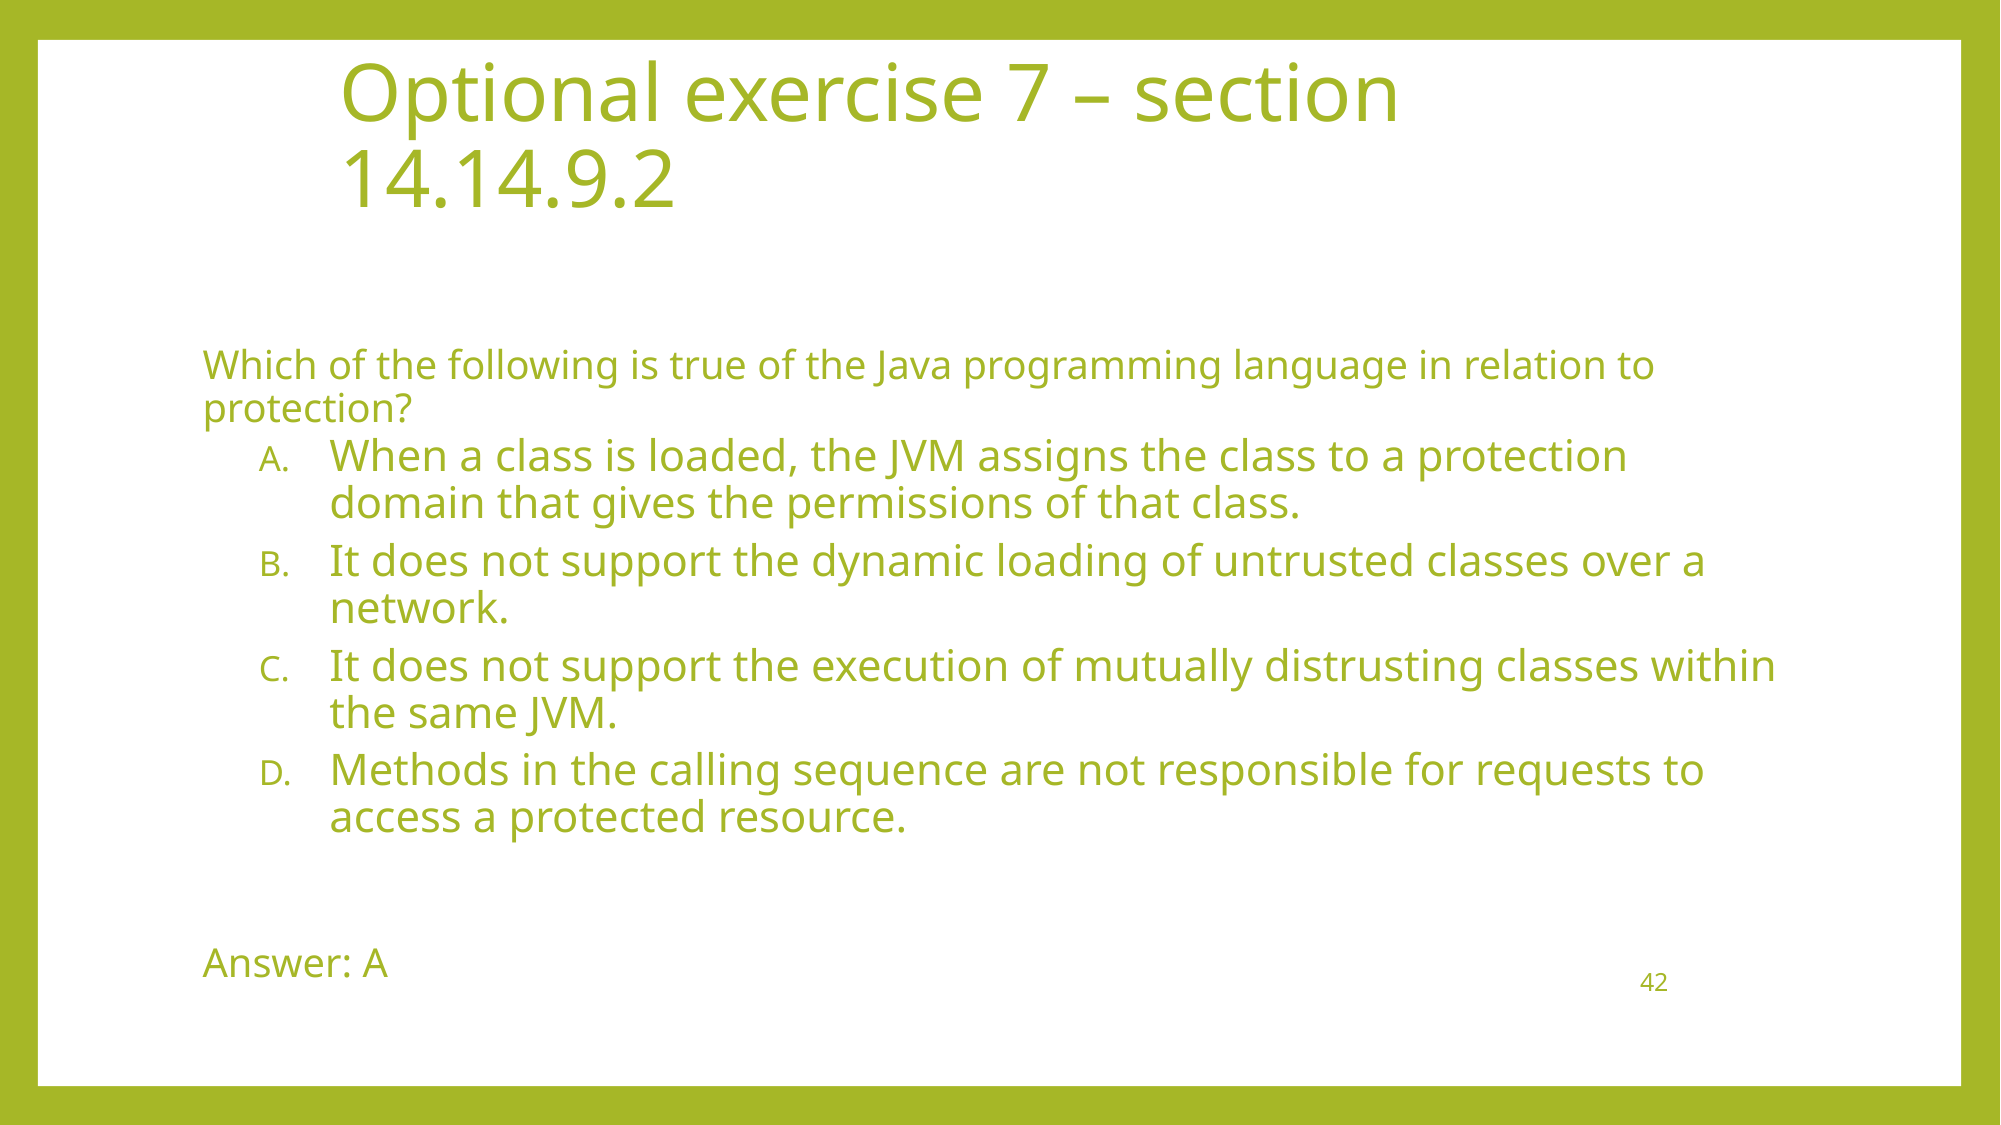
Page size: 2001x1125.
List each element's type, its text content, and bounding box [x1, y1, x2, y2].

list Which of the following is true of the Java programming language in relation to protection? When a class is loaded, the JVM assigns the class to a protection domain that gives the permissions of that class. It does not support the dynamic loading of untrusted classes over a network. It does not support the execution of mutually distrusting classes within the same JVM. Methods in the calling sequence are not responsible for requests to access a protected resource. Answer: A [187, 337, 1808, 1000]
slide_number 42 [1583, 940, 1684, 1027]
title Optional exercise 7 – section 14.14.9.2 [324, 45, 1638, 233]
